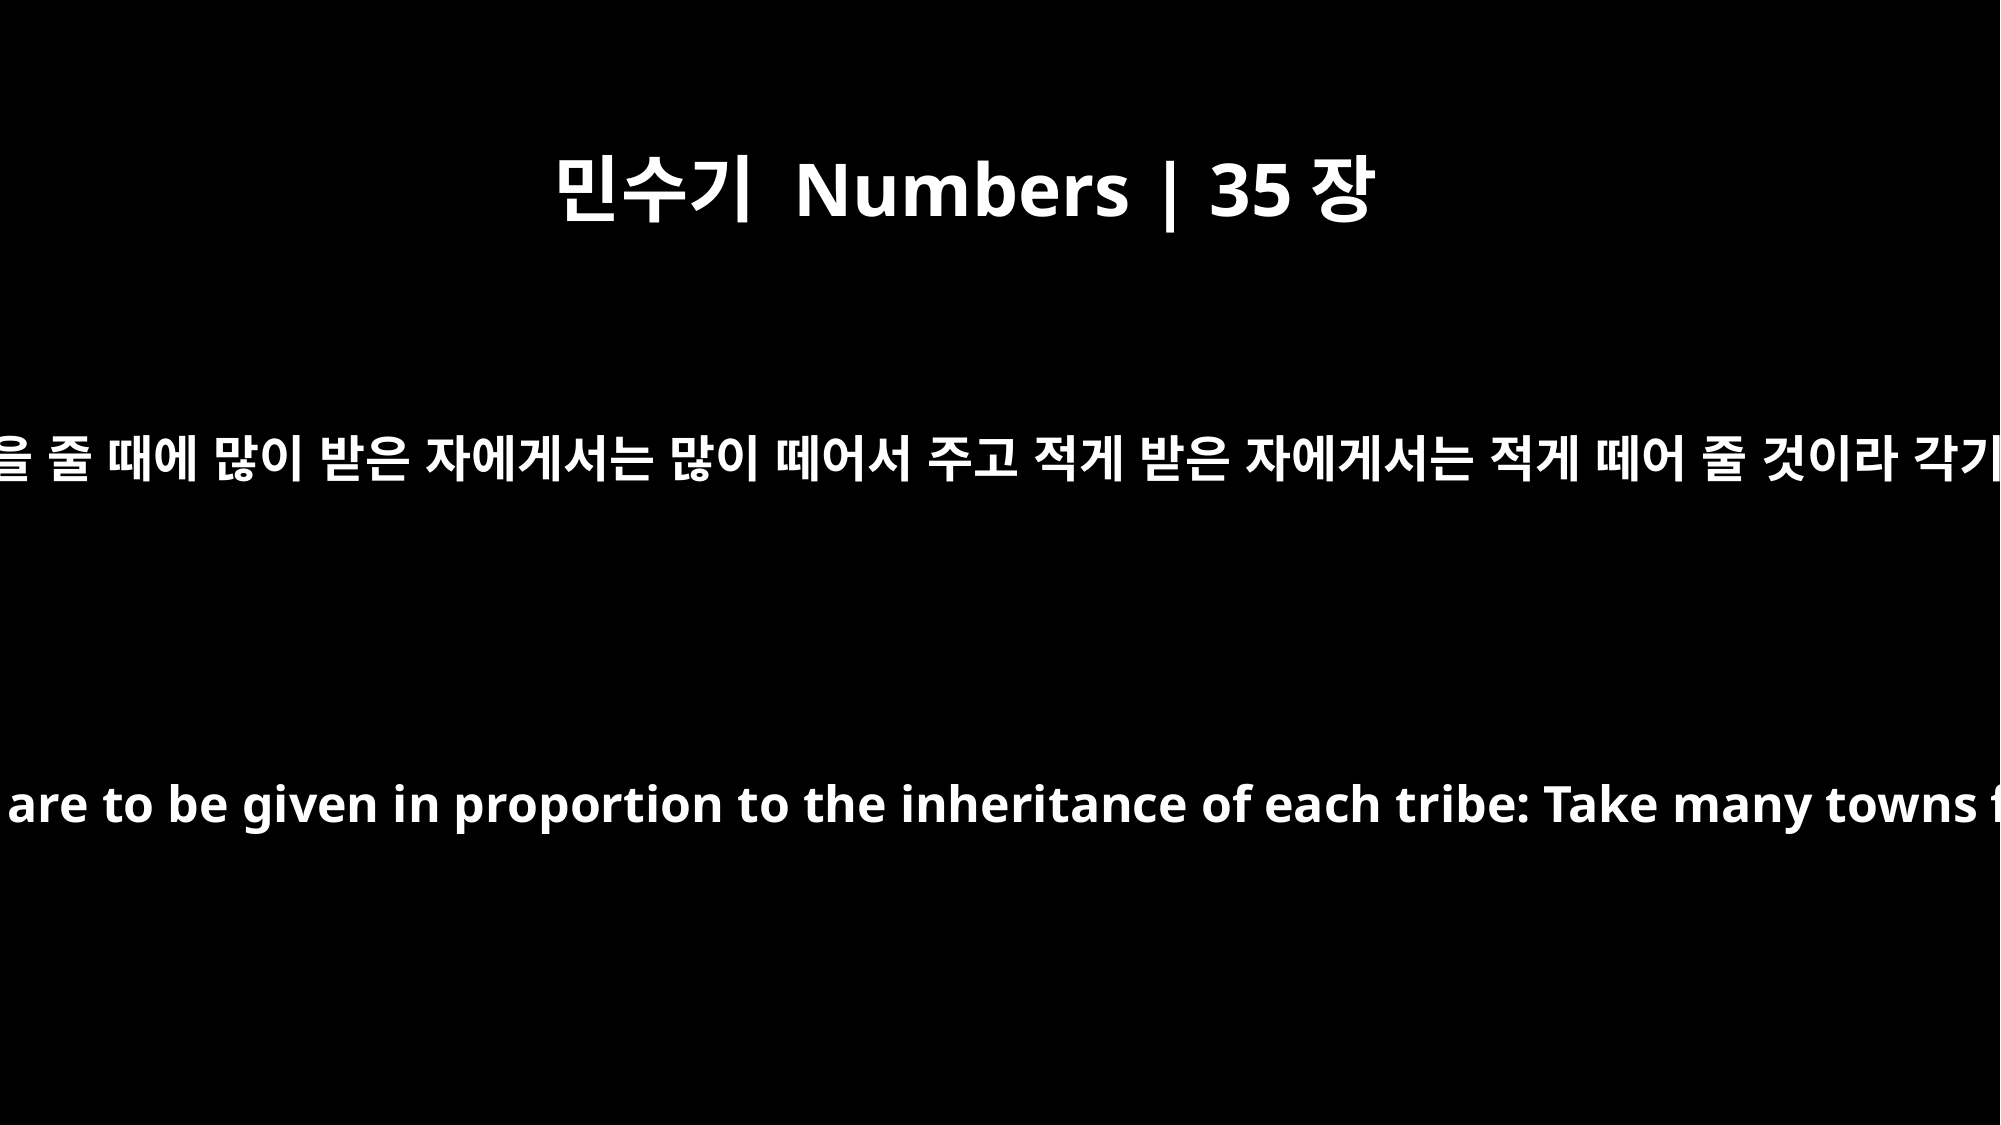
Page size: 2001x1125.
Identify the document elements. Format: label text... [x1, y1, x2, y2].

text_box 민수기 Numbers | 35장 [538, 136, 1393, 239]
text_box The towns you give the Levites from the land the Israelites possess are to be given in proportion to the inheritance of each tribe: Take many towns from a tribe that has many, but few from one that has few." [0, 764, 2000, 840]
text_box 8 너희가 이스라엘 자손의 소유에서 레위인에게 너희가 성읍을 줄 때에 많이 받은 자에게서는 많이 떼어서 주고 적게 받은 자에게서는 적게 떼어 줄 것이라 각기 받은 기업을 따라서 그 성읍들을 레위인에게 줄지니라 [0, 359, 2000, 495]
